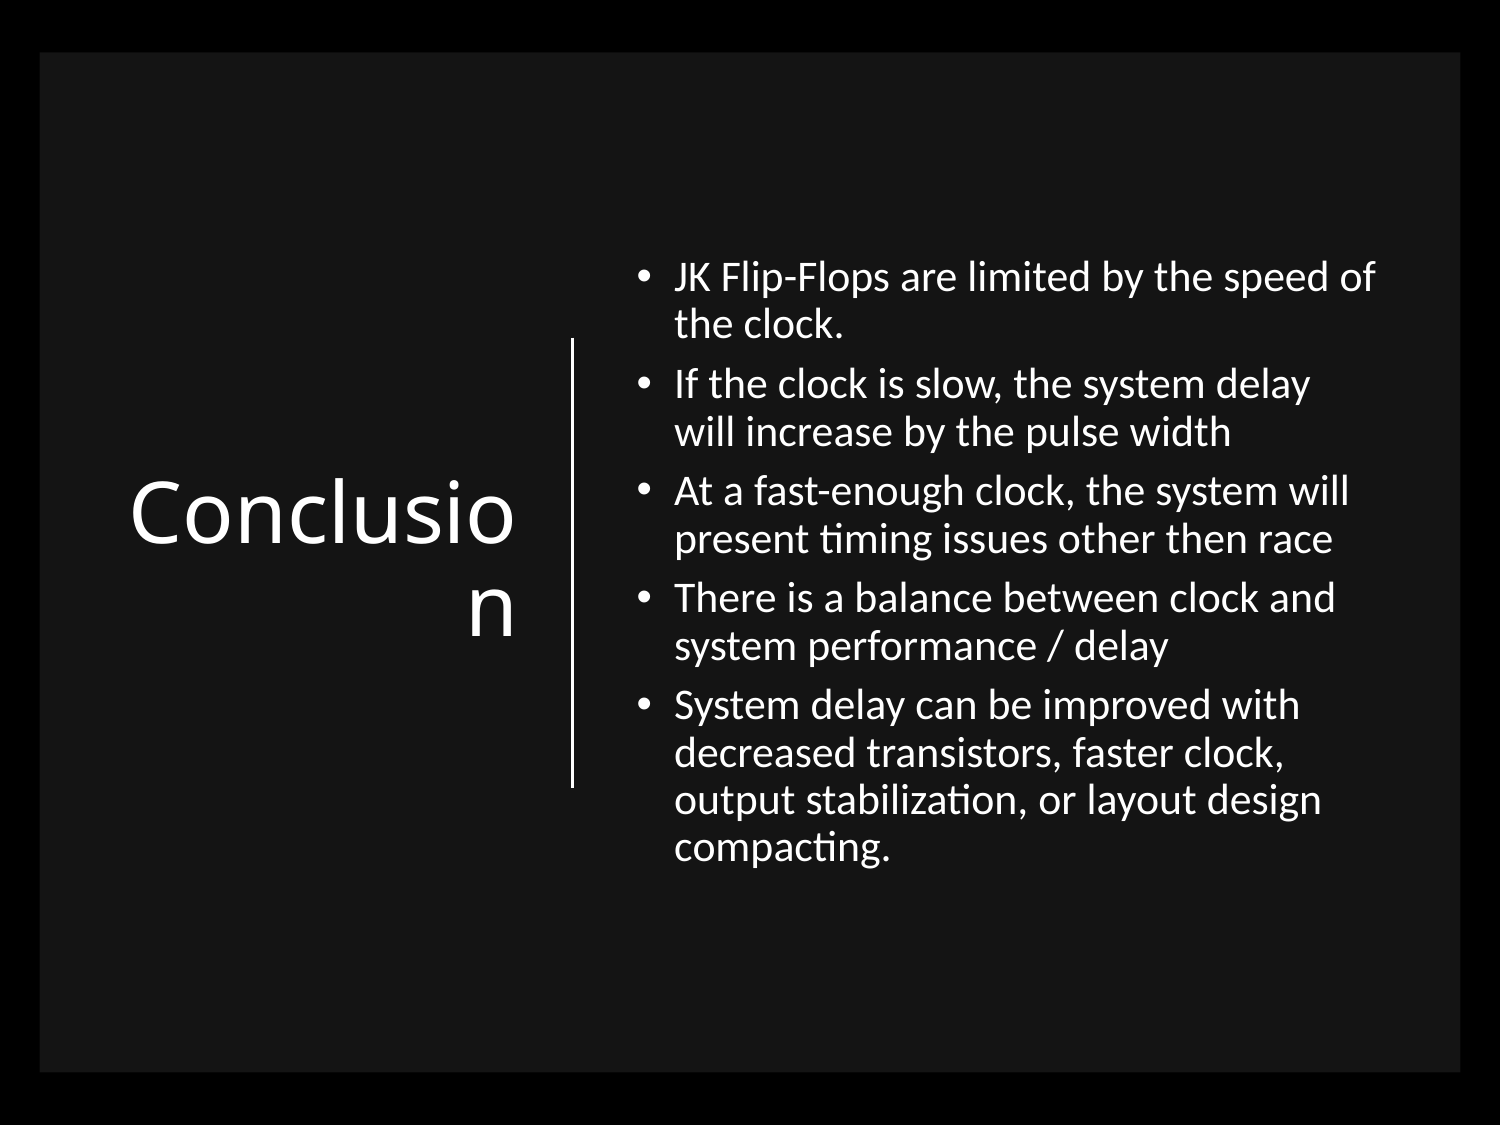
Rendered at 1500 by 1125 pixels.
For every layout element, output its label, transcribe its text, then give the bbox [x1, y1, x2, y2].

text_box JK Flip-Flops are limited by the speed of the clock. If the clock is slow, the system delay will increase by the pulse width At a fast-enough clock, the system will present timing issues other then race There is a balance between clock and system performance / delay System delay can be improved with decreased transistors, faster clock, output stabilization, or layout design compacting. [612, 158, 1397, 967]
text_box [38, 51, 1461, 1073]
title Conclusion [103, 158, 533, 967]
